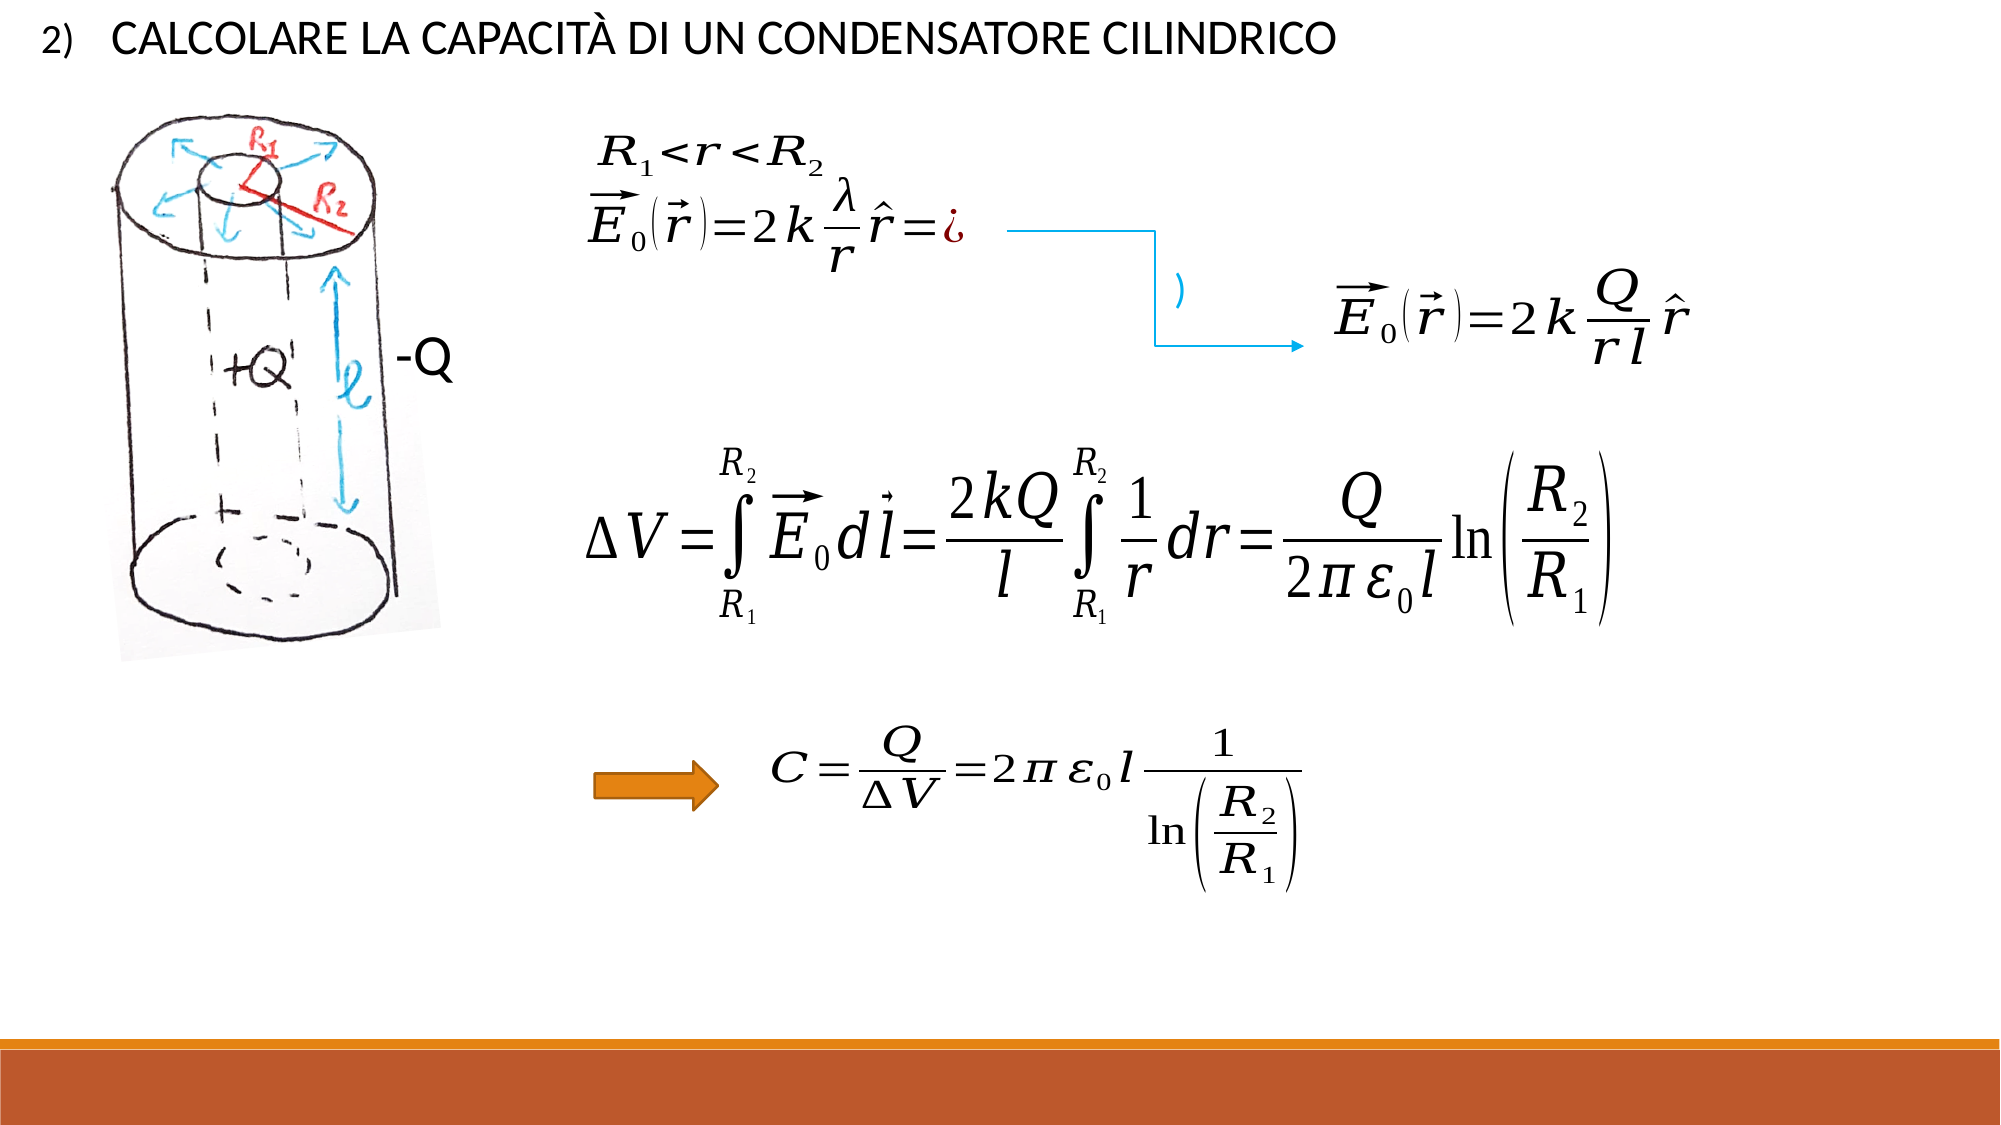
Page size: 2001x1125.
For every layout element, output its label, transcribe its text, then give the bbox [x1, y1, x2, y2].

text_box CALCOLARE LA CAPACITÀ DI UN CONDENSATORE CILINDRICO [96, 0, 1506, 72]
text_box 2) [26, 4, 90, 69]
text_box -Q [422, 309, 468, 395]
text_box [1006, 230, 1305, 347]
text_box [593, 760, 719, 812]
picture [64, 90, 441, 662]
